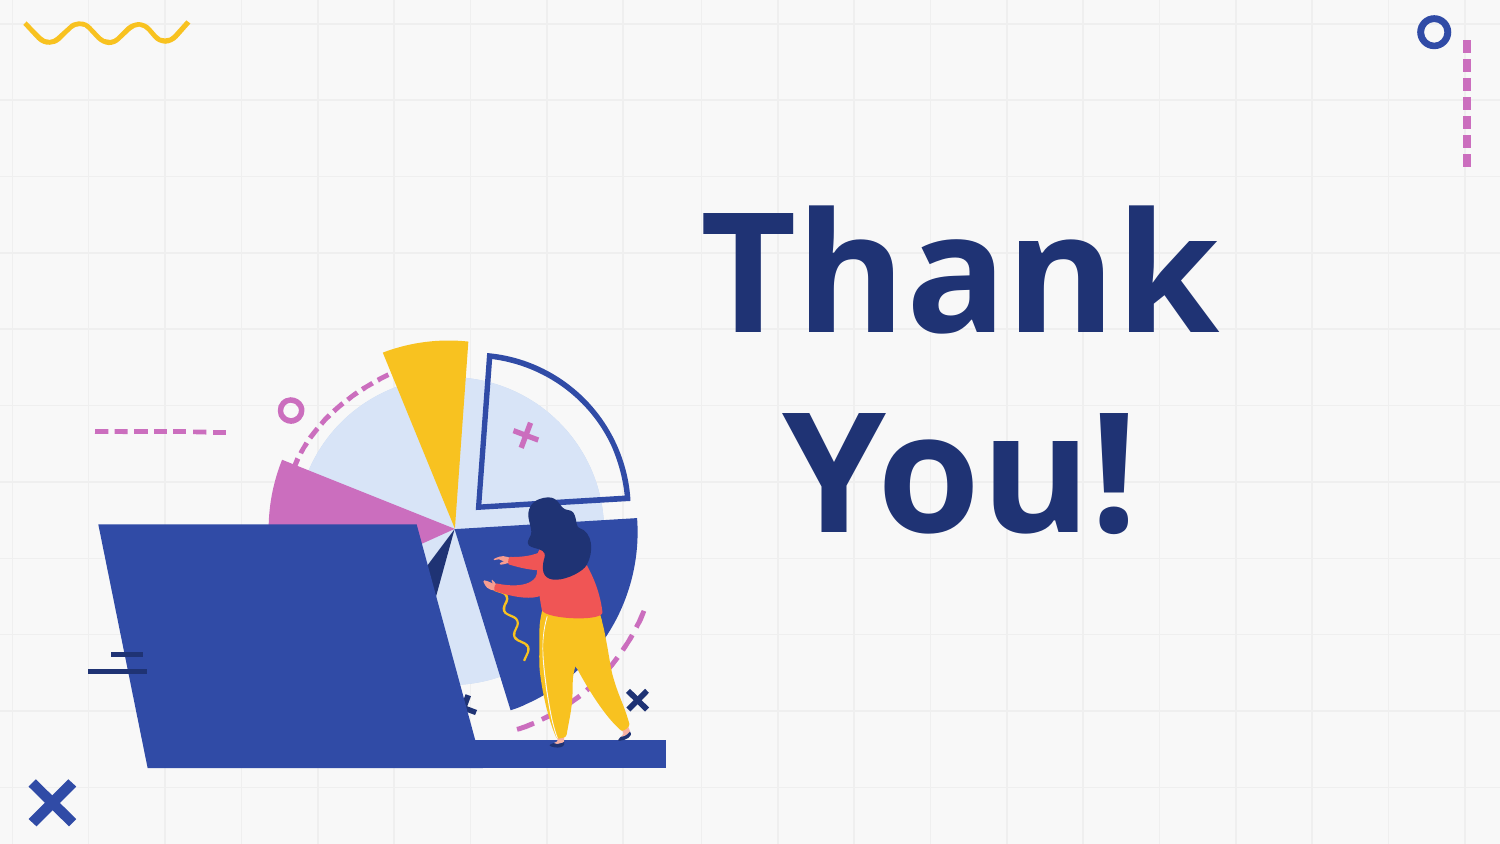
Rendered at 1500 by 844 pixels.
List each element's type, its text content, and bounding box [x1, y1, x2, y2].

title Thank You! [595, 151, 1326, 325]
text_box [87, 340, 667, 769]
